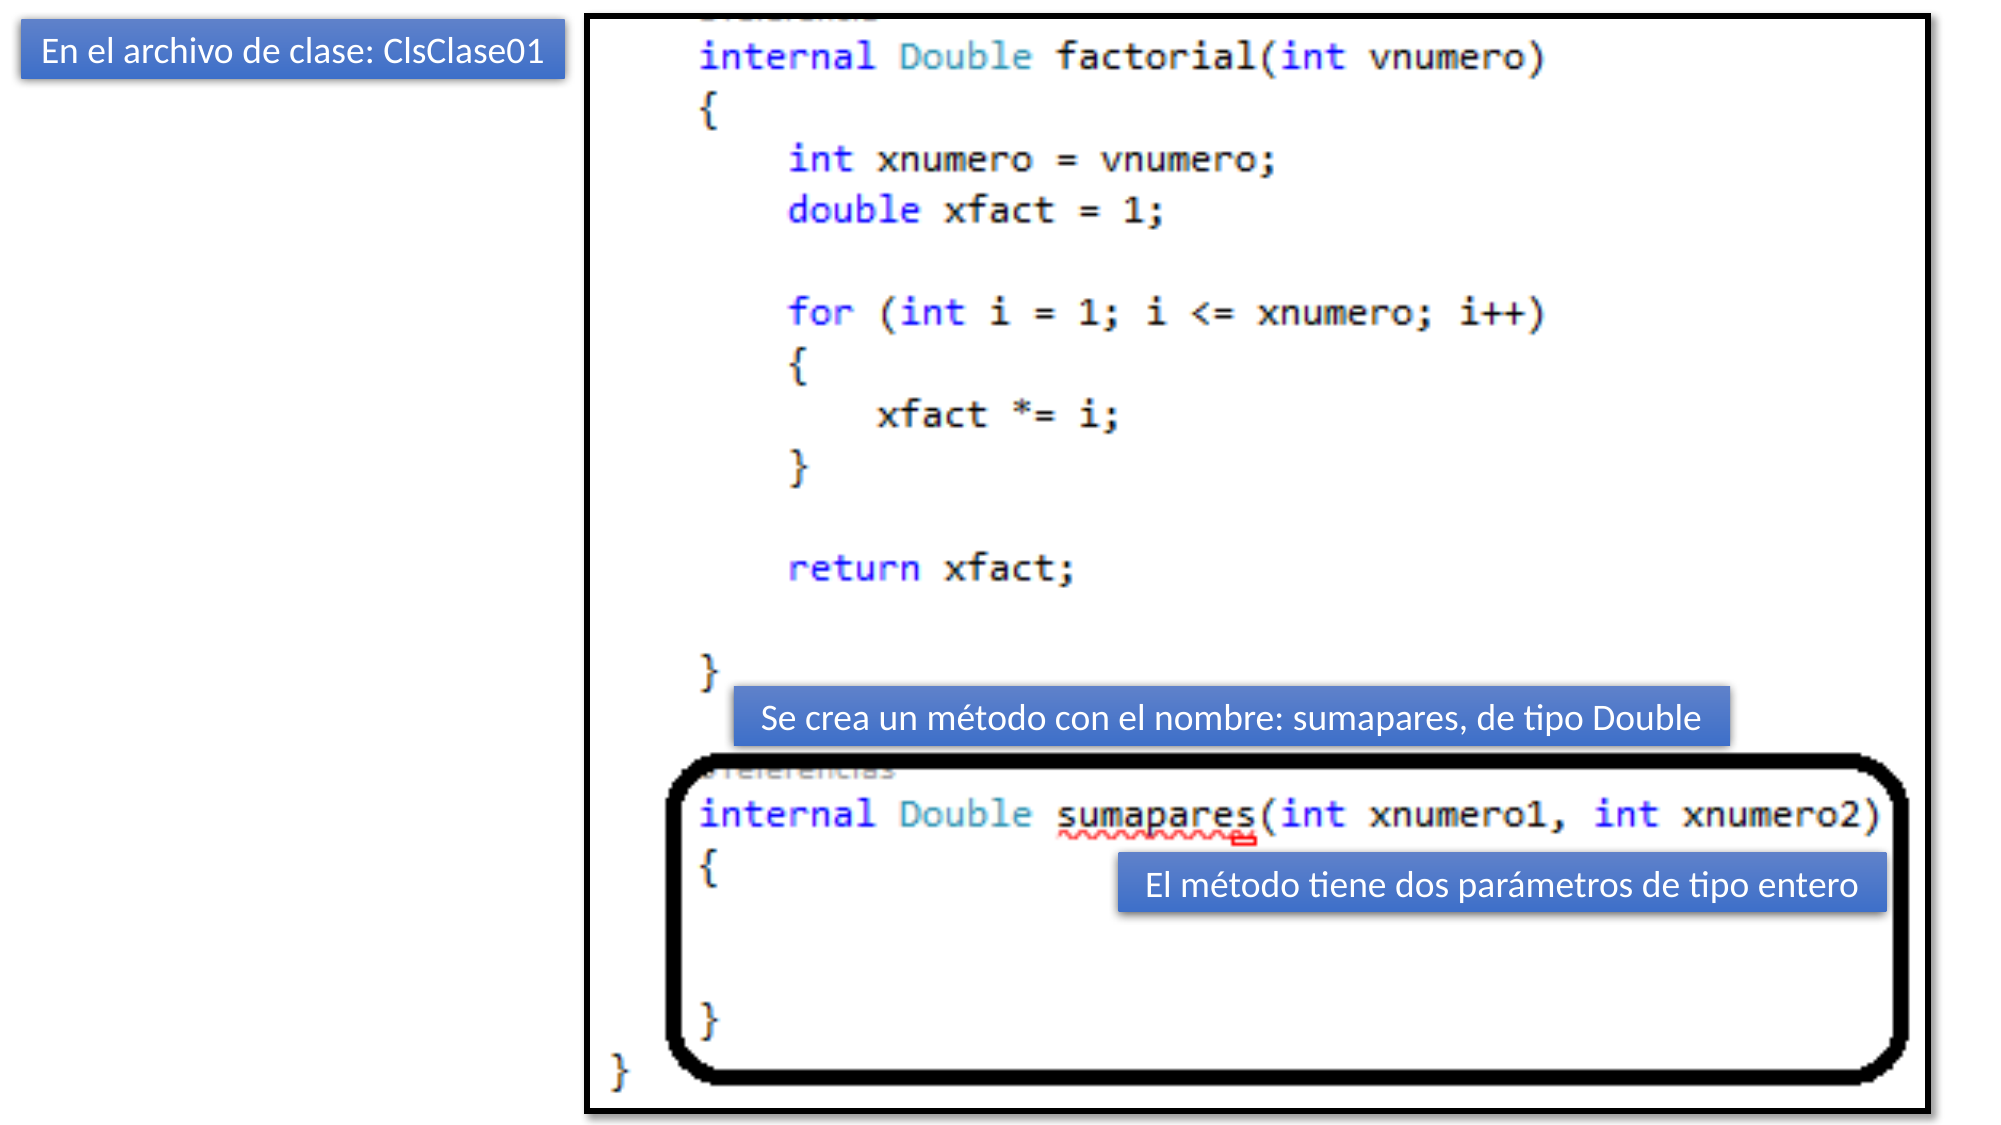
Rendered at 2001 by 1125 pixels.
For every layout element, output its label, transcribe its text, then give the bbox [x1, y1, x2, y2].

picture [589, 19, 1926, 1109]
text_box En el archivo de clase: ClsClase01 [21, 19, 565, 79]
